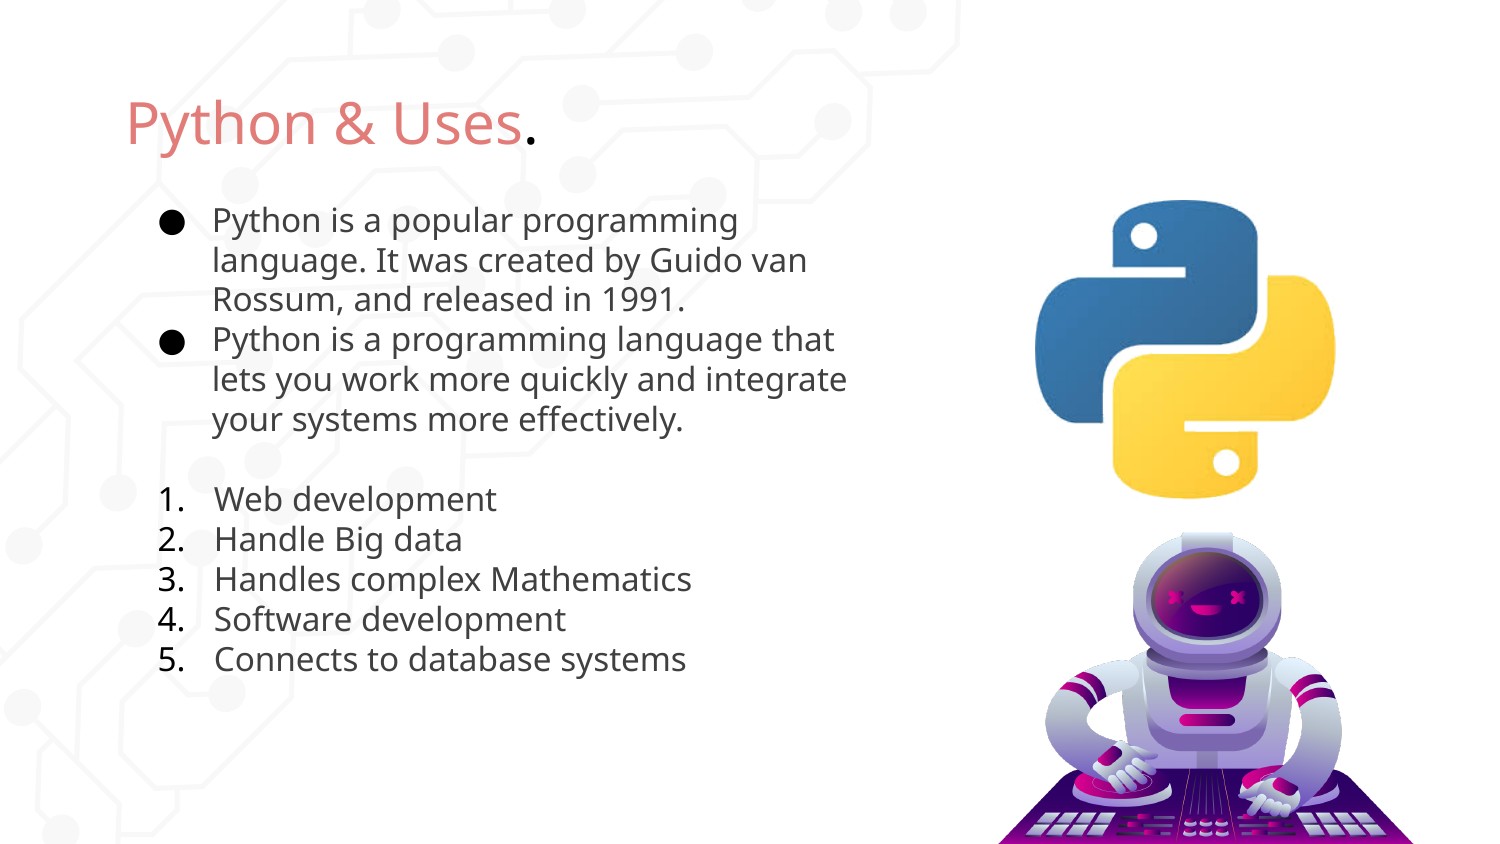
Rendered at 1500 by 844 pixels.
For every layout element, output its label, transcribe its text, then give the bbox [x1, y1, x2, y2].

title Python & Uses. [110, 71, 889, 166]
picture [990, 200, 1417, 844]
list Python is a popular programming language. It was created by Guido van Rossum, and released in 1991. Python is a programming language that lets you work more quickly and integrate your systems more effectively. Web development Handle Big data Handles complex Mathematics Software development Connects to database systems [121, 183, 889, 603]
